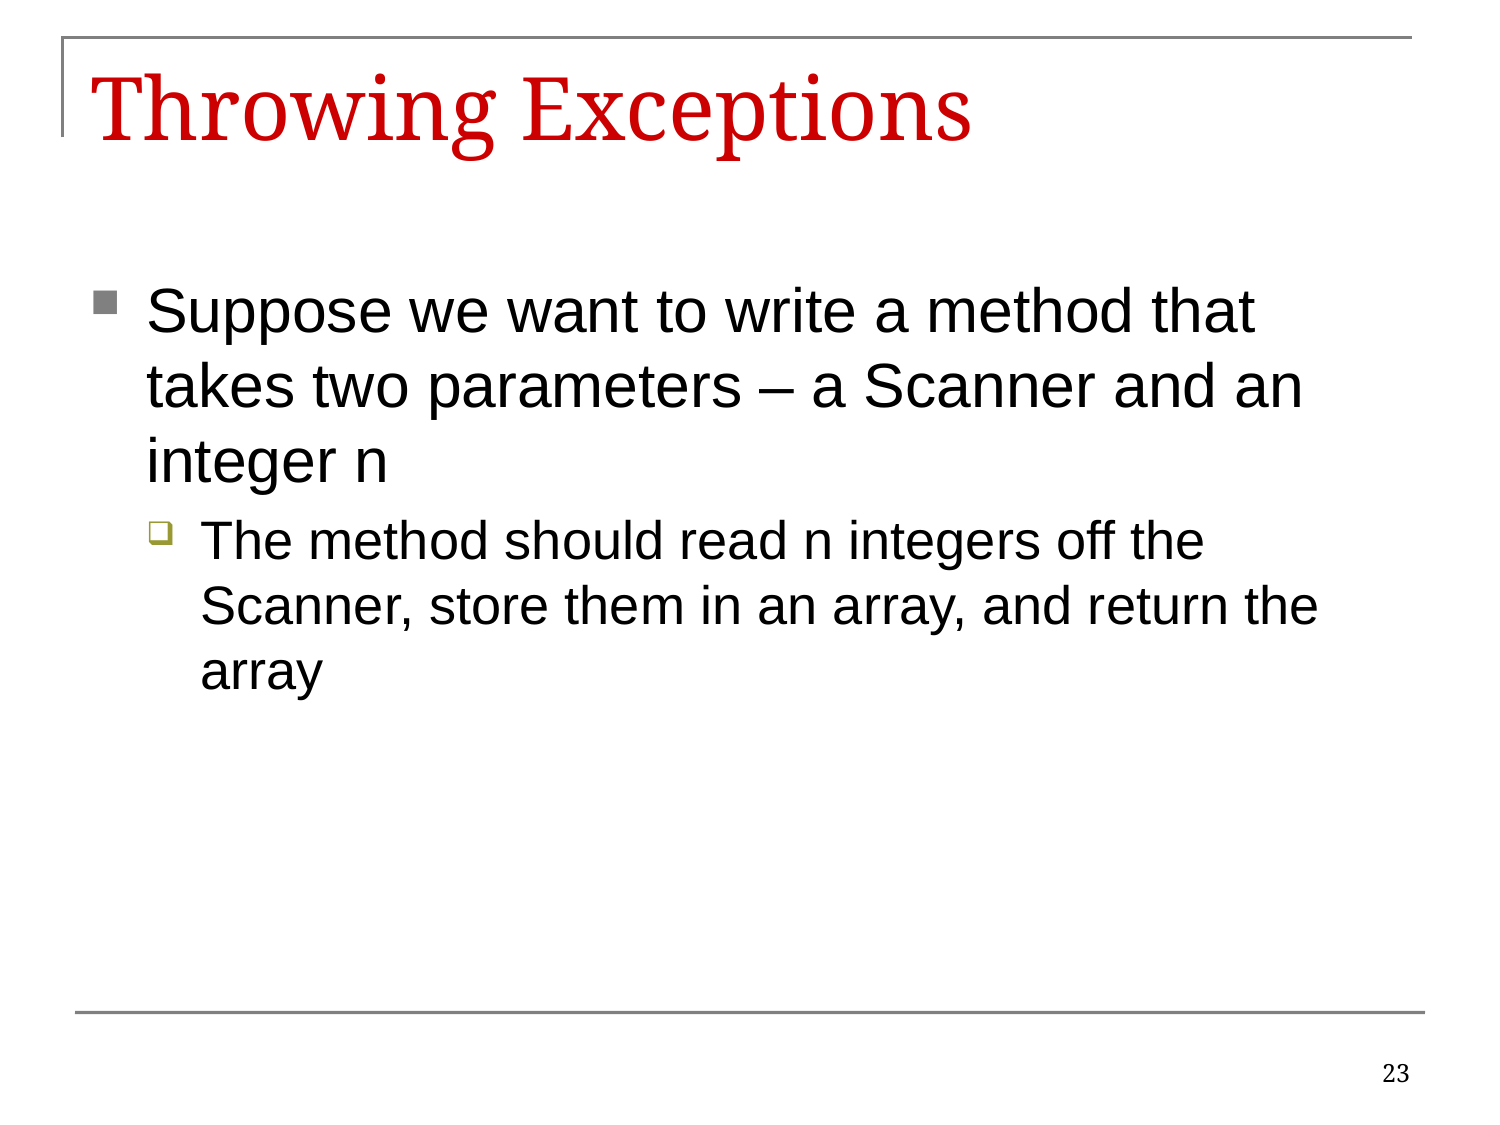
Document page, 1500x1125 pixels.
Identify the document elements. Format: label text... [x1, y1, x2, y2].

list Suppose we want to write a method that takes two parameters – a Scanner and an integer n The method should read n integers off the Scanner, store them in an array, and return the array [74, 262, 1426, 1006]
slide_number 23 [1074, 1023, 1426, 1100]
title Throwing Exceptions [74, 45, 1426, 233]
